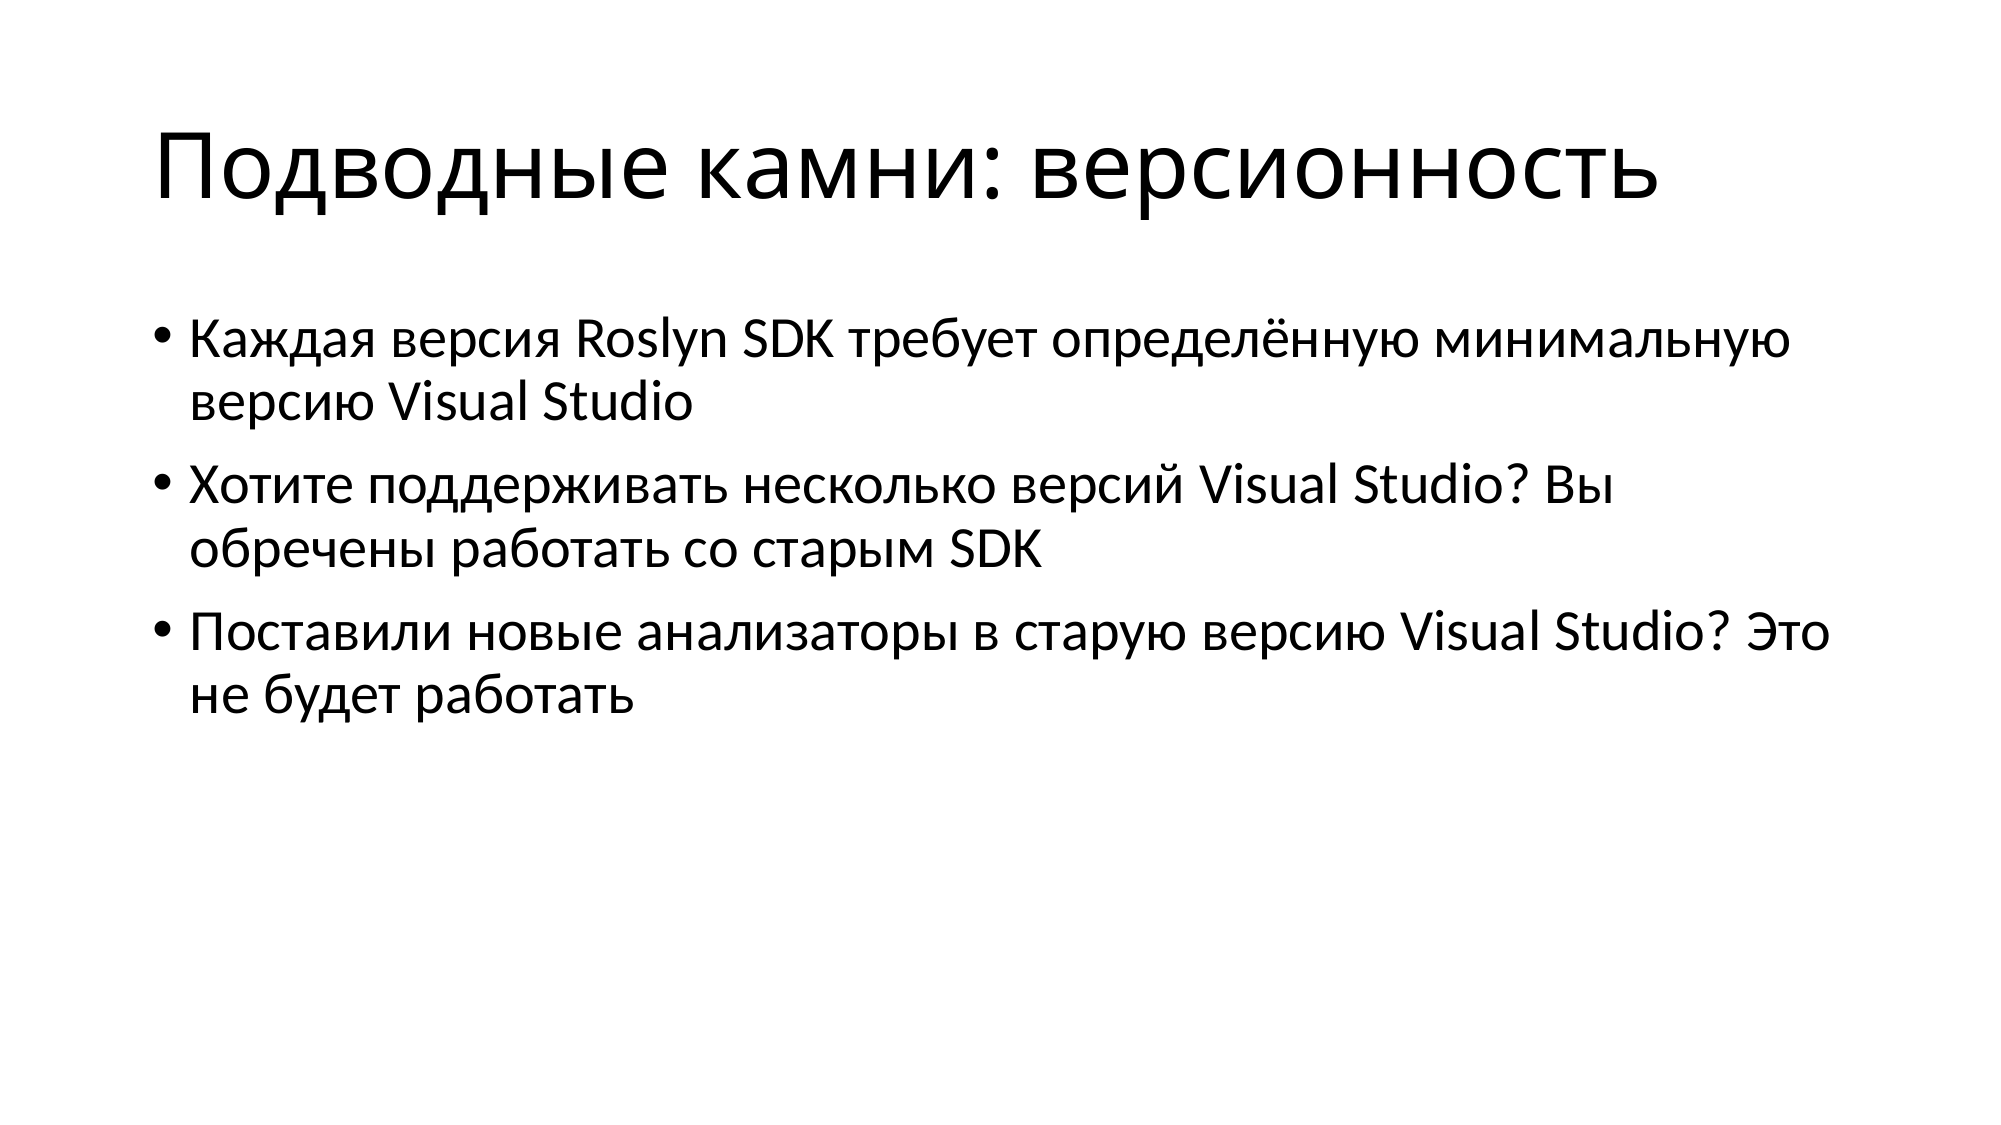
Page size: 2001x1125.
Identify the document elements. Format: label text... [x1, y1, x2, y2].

title Подводные камни: версионность [137, 59, 1863, 278]
list Каждая версия Roslyn SDK требует определённую минимальную версию Visual Studio Хотите поддерживать несколько версий Visual Studio? Вы обречены работать со старым SDK Поставили новые анализаторы в старую версию Visual Studio? Это не будет работать [137, 299, 1863, 1014]
